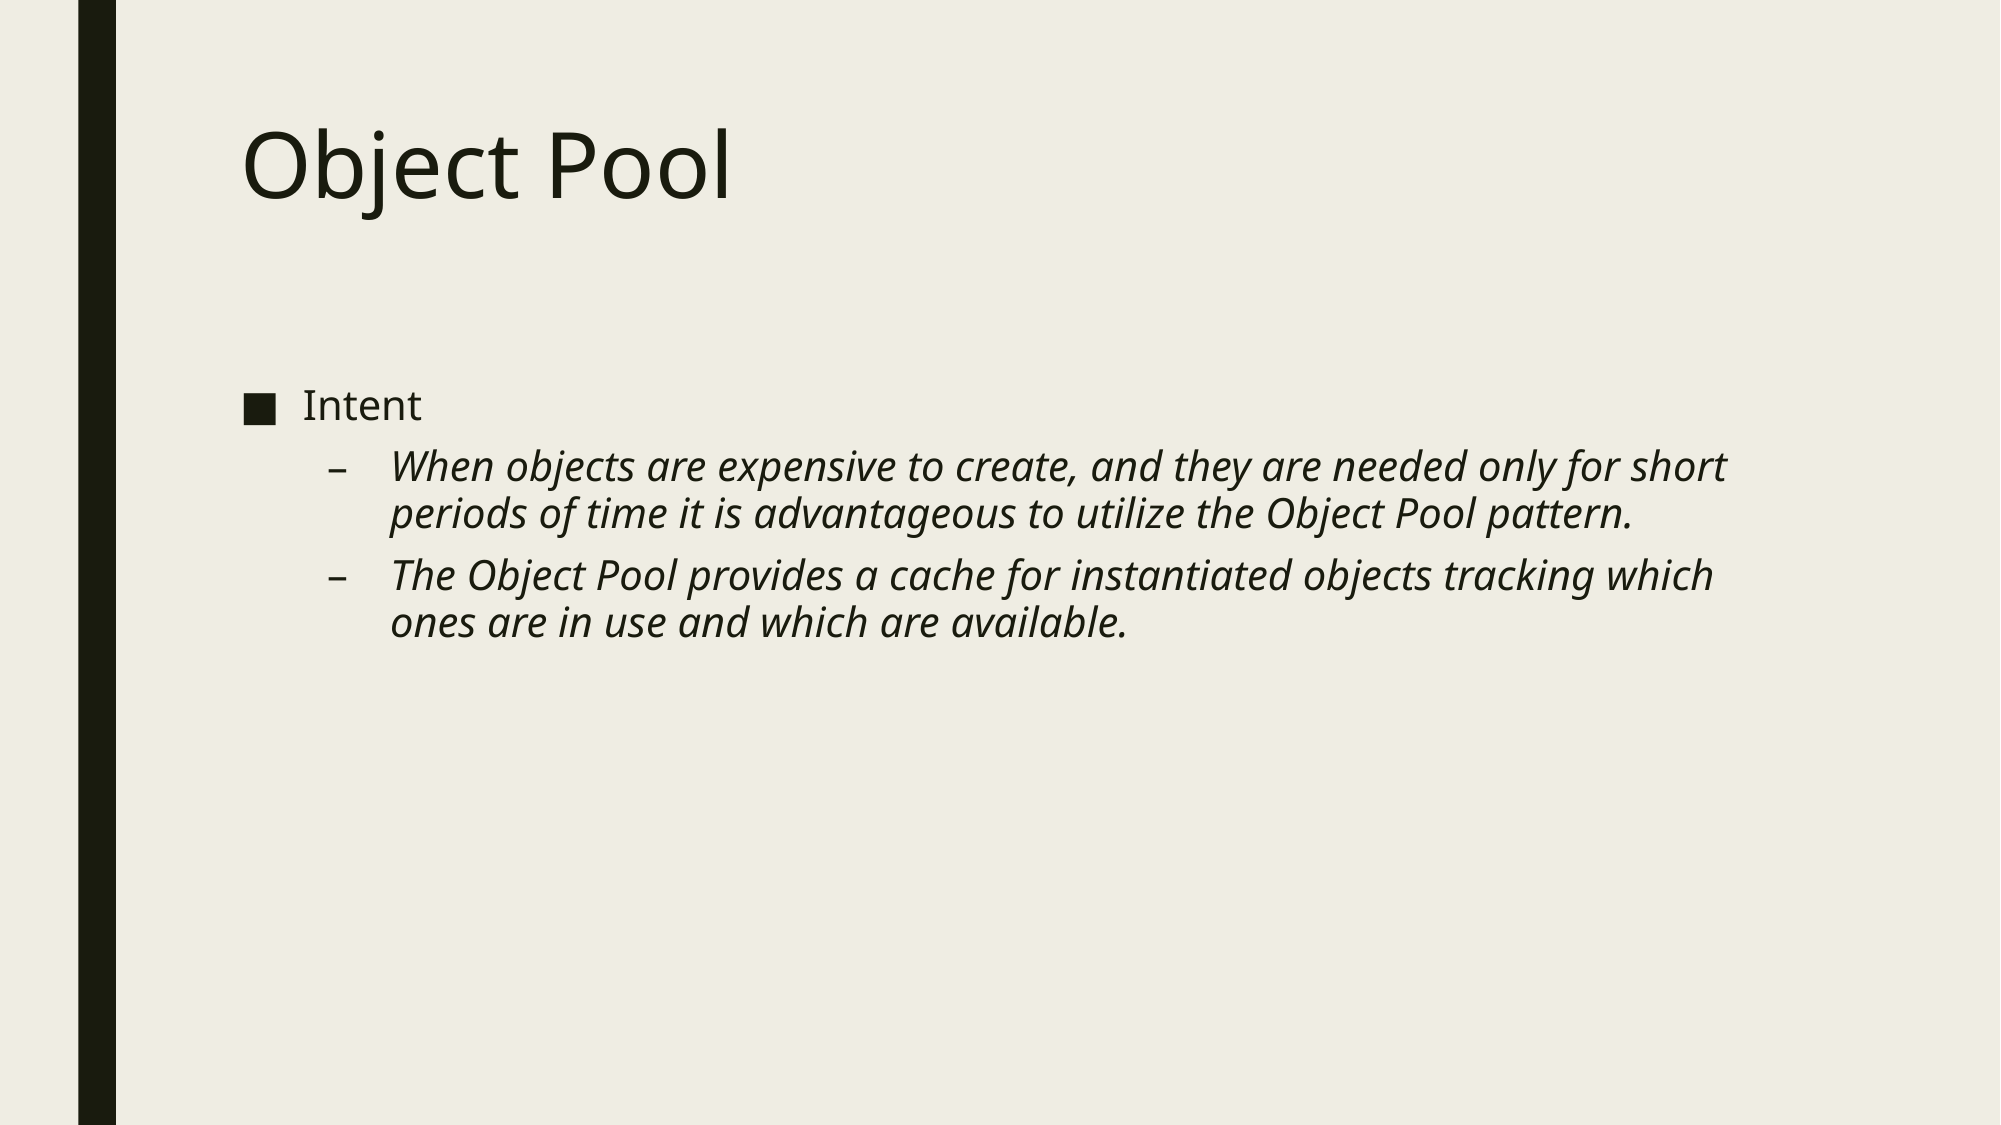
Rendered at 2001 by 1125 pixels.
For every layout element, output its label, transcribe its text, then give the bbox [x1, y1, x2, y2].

title Object Pool [225, 112, 1800, 357]
list Intent When objects are expensive to create, and they are needed only for short periods of time it is advantageous to utilize the Object Pool pattern. The Object Pool provides a cache for instantiated objects tracking which ones are in use and which are available. [225, 375, 1800, 963]
